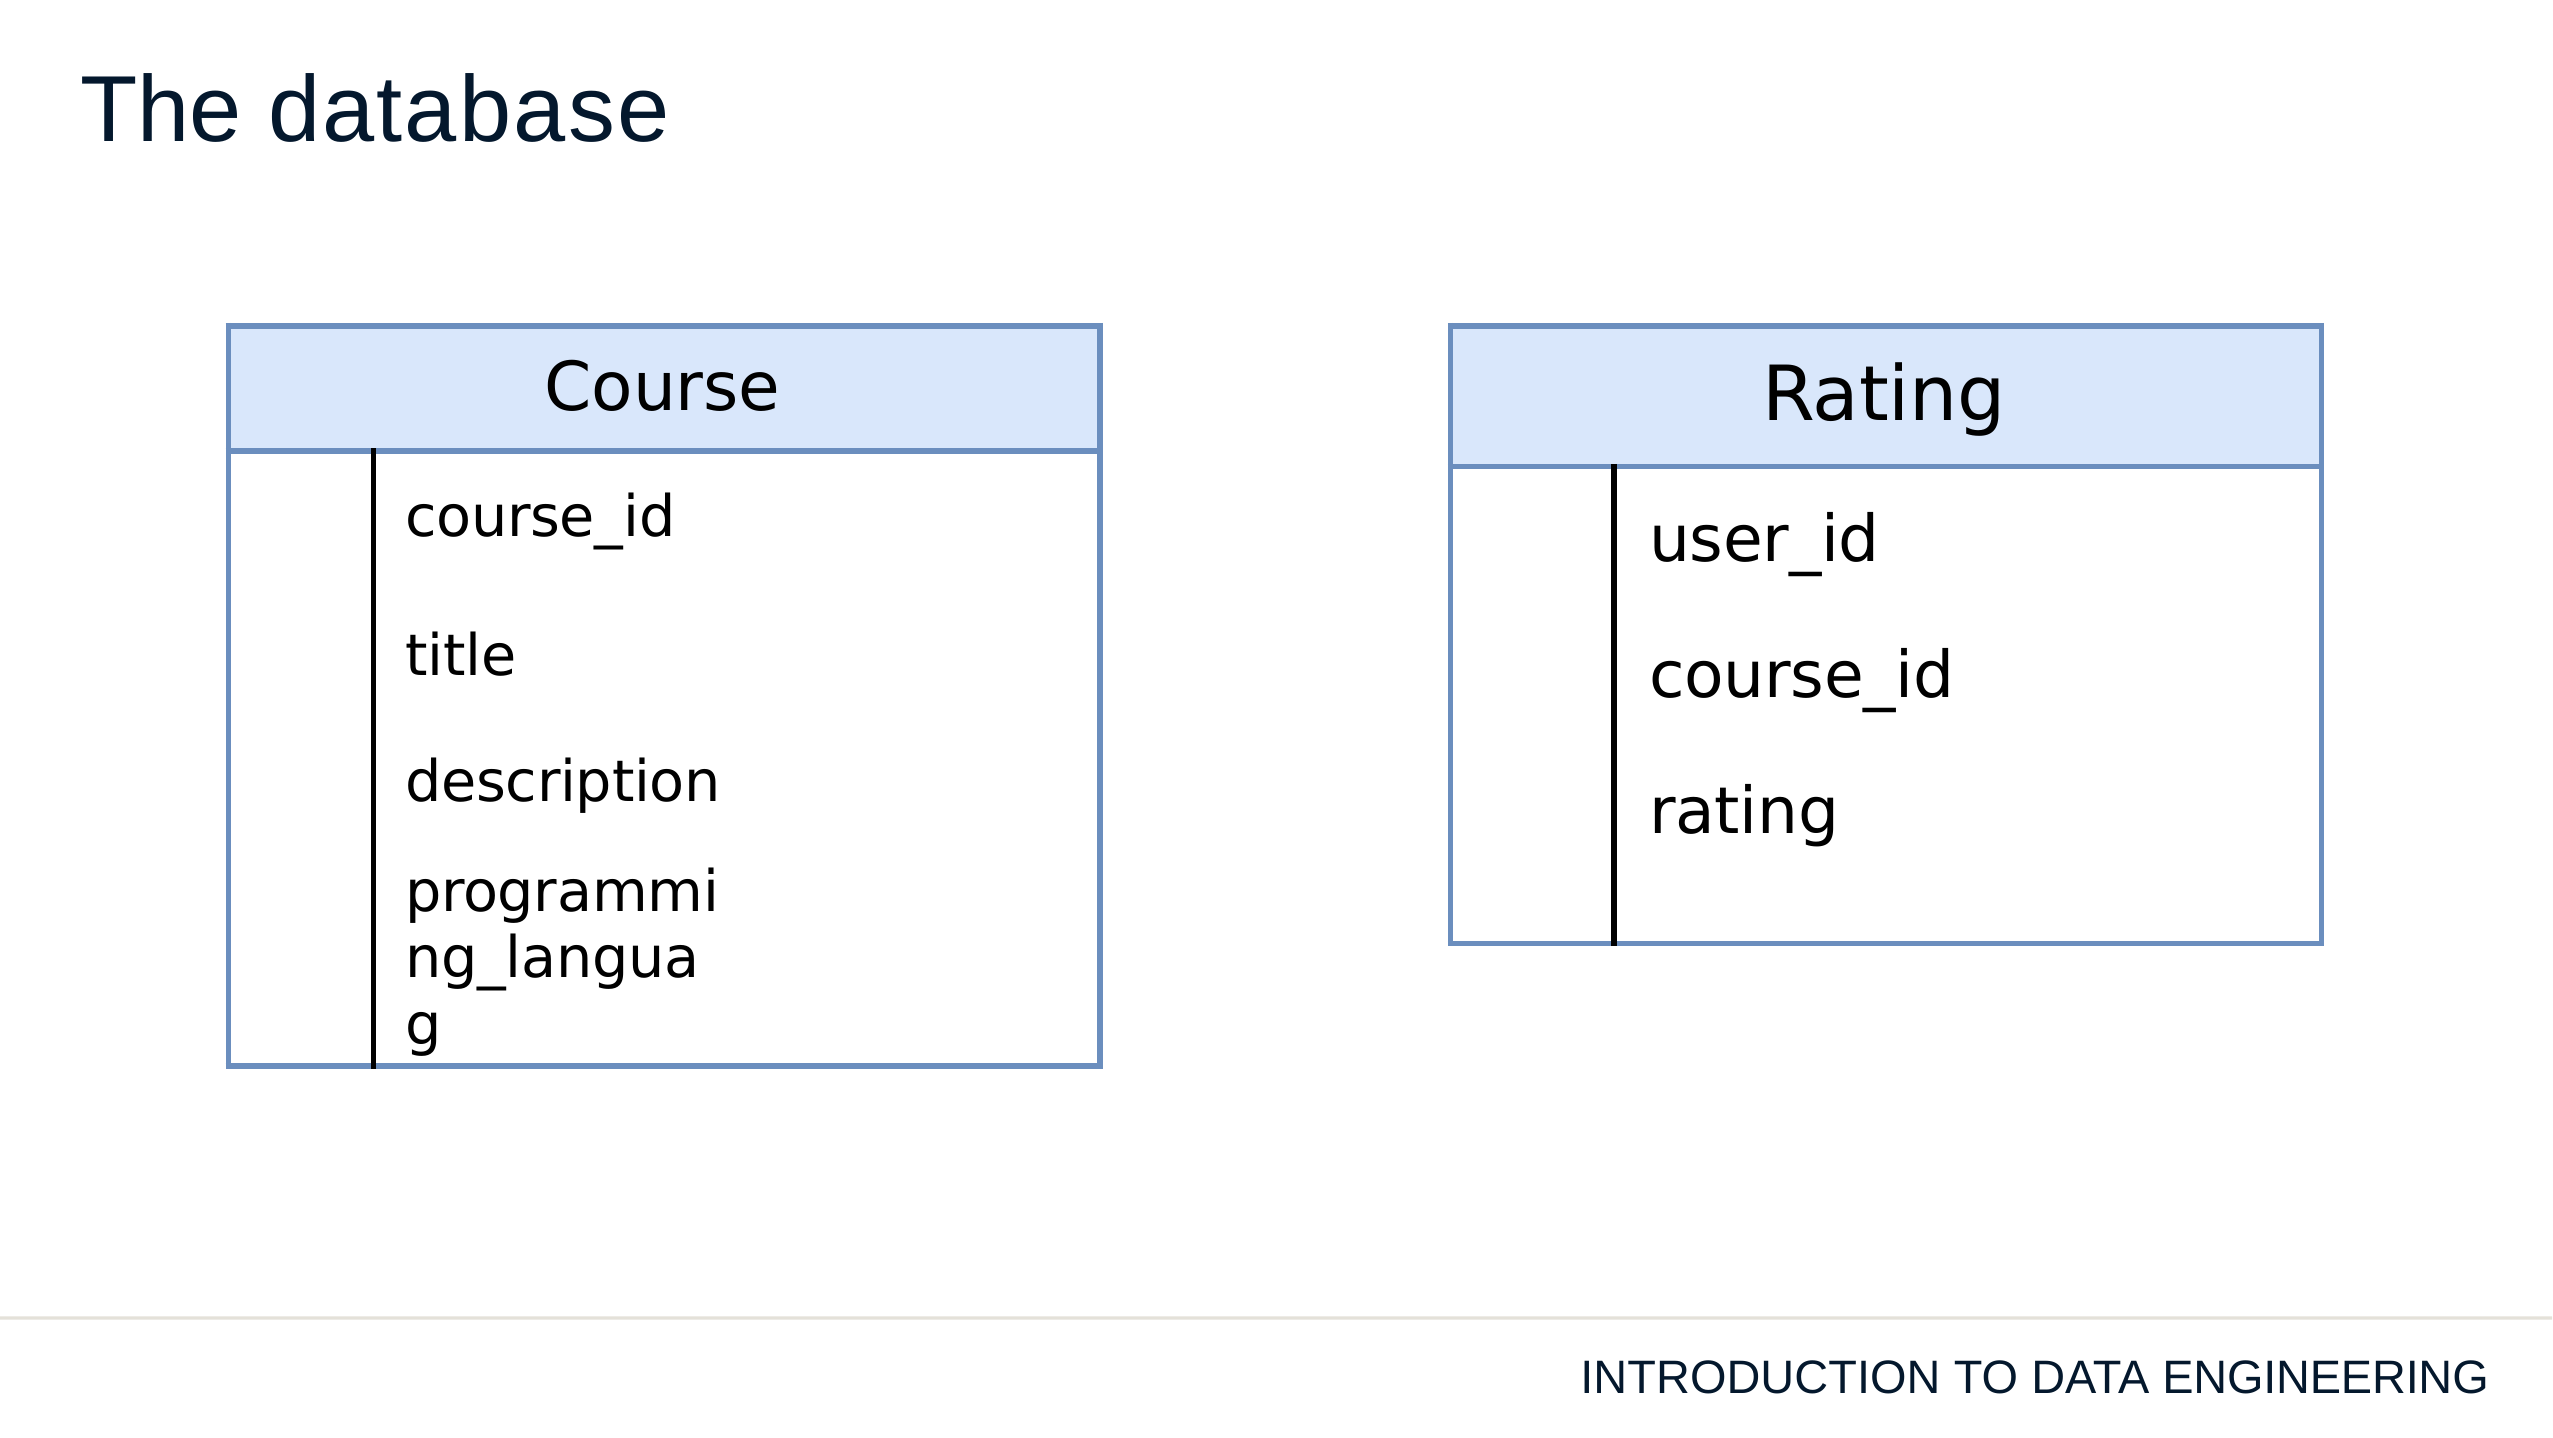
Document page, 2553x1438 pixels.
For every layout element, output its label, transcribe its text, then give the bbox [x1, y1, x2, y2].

table_cell course_id title description programming_languag [376, 454, 1097, 1063]
table_cell user_id course_id rating [1617, 469, 2319, 941]
table_cell [231, 454, 371, 1063]
table_cell [1453, 469, 1611, 941]
title The database [78, 36, 1691, 288]
footer INTRODUCTION TO DATA ENGINEERING [1578, 1356, 2501, 1438]
table_header Rating [1453, 329, 2319, 464]
table_header Course [231, 329, 1097, 448]
